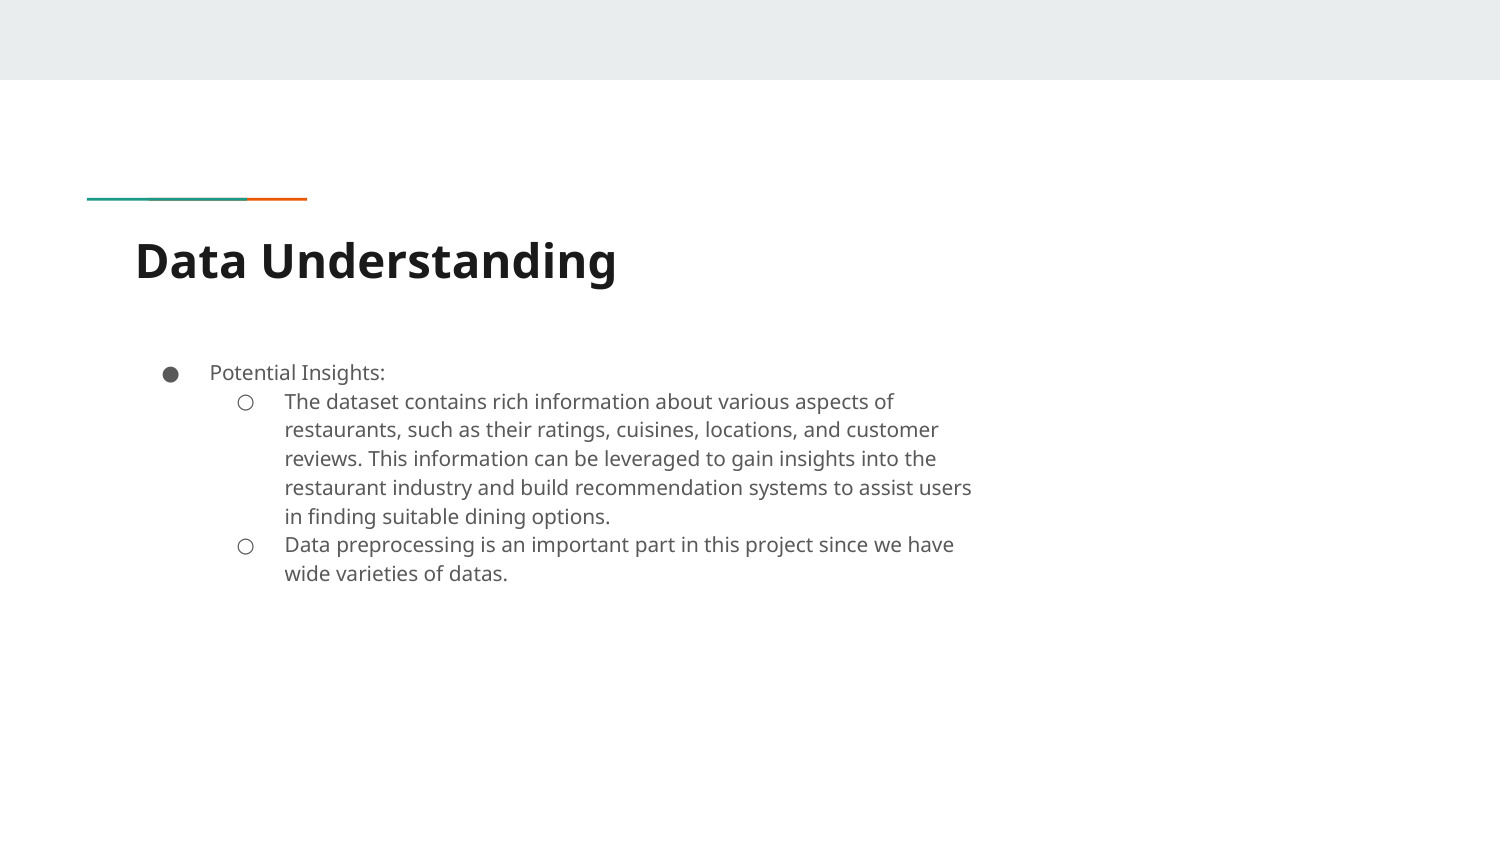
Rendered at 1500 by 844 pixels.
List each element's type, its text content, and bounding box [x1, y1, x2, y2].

title Data Understanding [119, 216, 1381, 305]
list Potential Insights: The dataset contains rich information about various aspects of restaurants, such as their ratings, cuisines, locations, and customer reviews. This information can be leveraged to gain insights into the restaurant industry and build recommendation systems to assist users in finding suitable dining options. Data preprocessing is an important part in this project since we have wide varieties of datas. [119, 341, 1006, 722]
